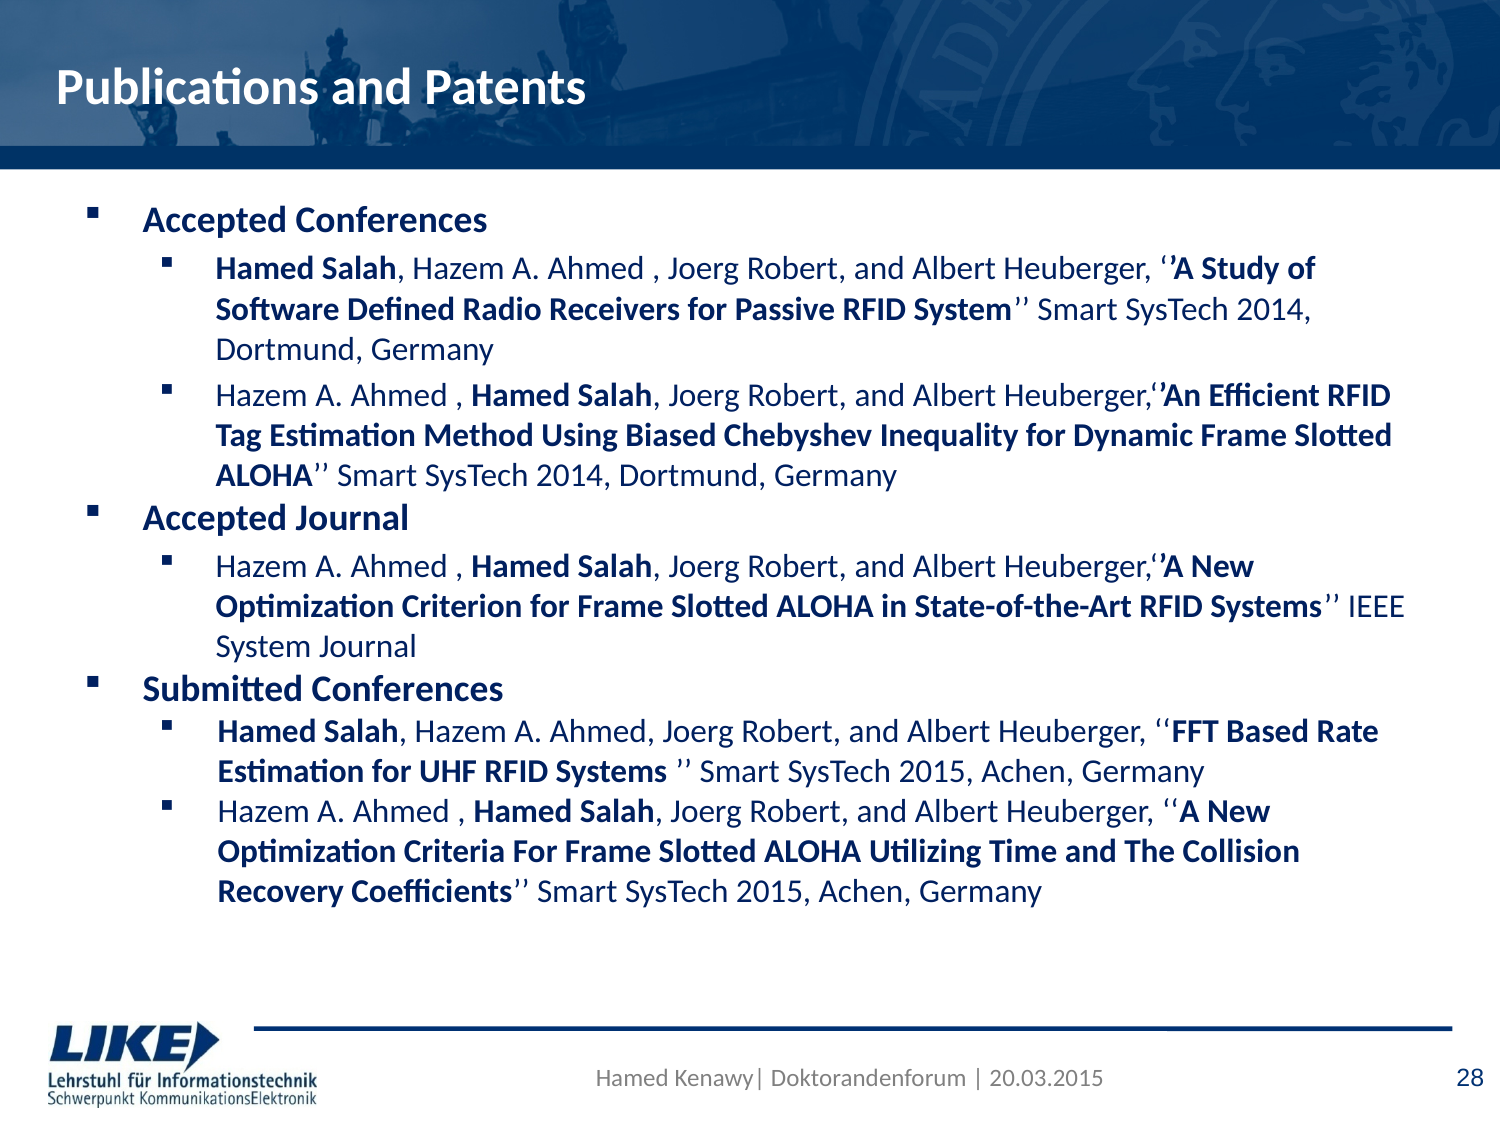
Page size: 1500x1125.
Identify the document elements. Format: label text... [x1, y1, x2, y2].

picture [48, 1021, 317, 1108]
title Publications and Patents [41, 30, 1459, 138]
text_box Accepted Conferences Hamed Salah, Hazem A. Ahmed , Joerg Robert, and Albert Heuberger, ‘’A Study of Software Defined Radio Receivers for Passive RFID System’’ Smart SysTech 2014, Dortmund, Germany Hazem A. Ahmed , Hamed Salah, Joerg Robert, and Albert Heuberger,‘’An Efficient RFID Tag Estimation Method Using Biased Chebyshev Inequality for Dynamic Frame Slotted ALOHA’’ Smart SysTech 2014, Dortmund, Germany Accepted Journal Hazem A. Ahmed , Hamed Salah, Joerg Robert, and Albert Heuberger,‘’A New Optimization Criterion for Frame Slotted ALOHA in State-of-the-Art RFID Systems’’ IEEE System Journal Submitted Conferences Hamed Salah, Hazem A. Ahmed, Joerg Robert, and Albert Heuberger, ‘‘FFT Based Rate Estimation for UHF RFID Systems ’’ Smart SysTech 2015, Achen, Germany Hazem A. Ahmed , Hamed Salah, Joerg Robert, and Albert Heuberger, ‘‘A New Optimization Criteria For Frame Slotted ALOHA Utilizing Time and The Collision Recovery Coefficients’’ Smart SysTech 2015, Achen, Germany [69, 187, 1441, 1024]
picture [0, 0, 1500, 145]
